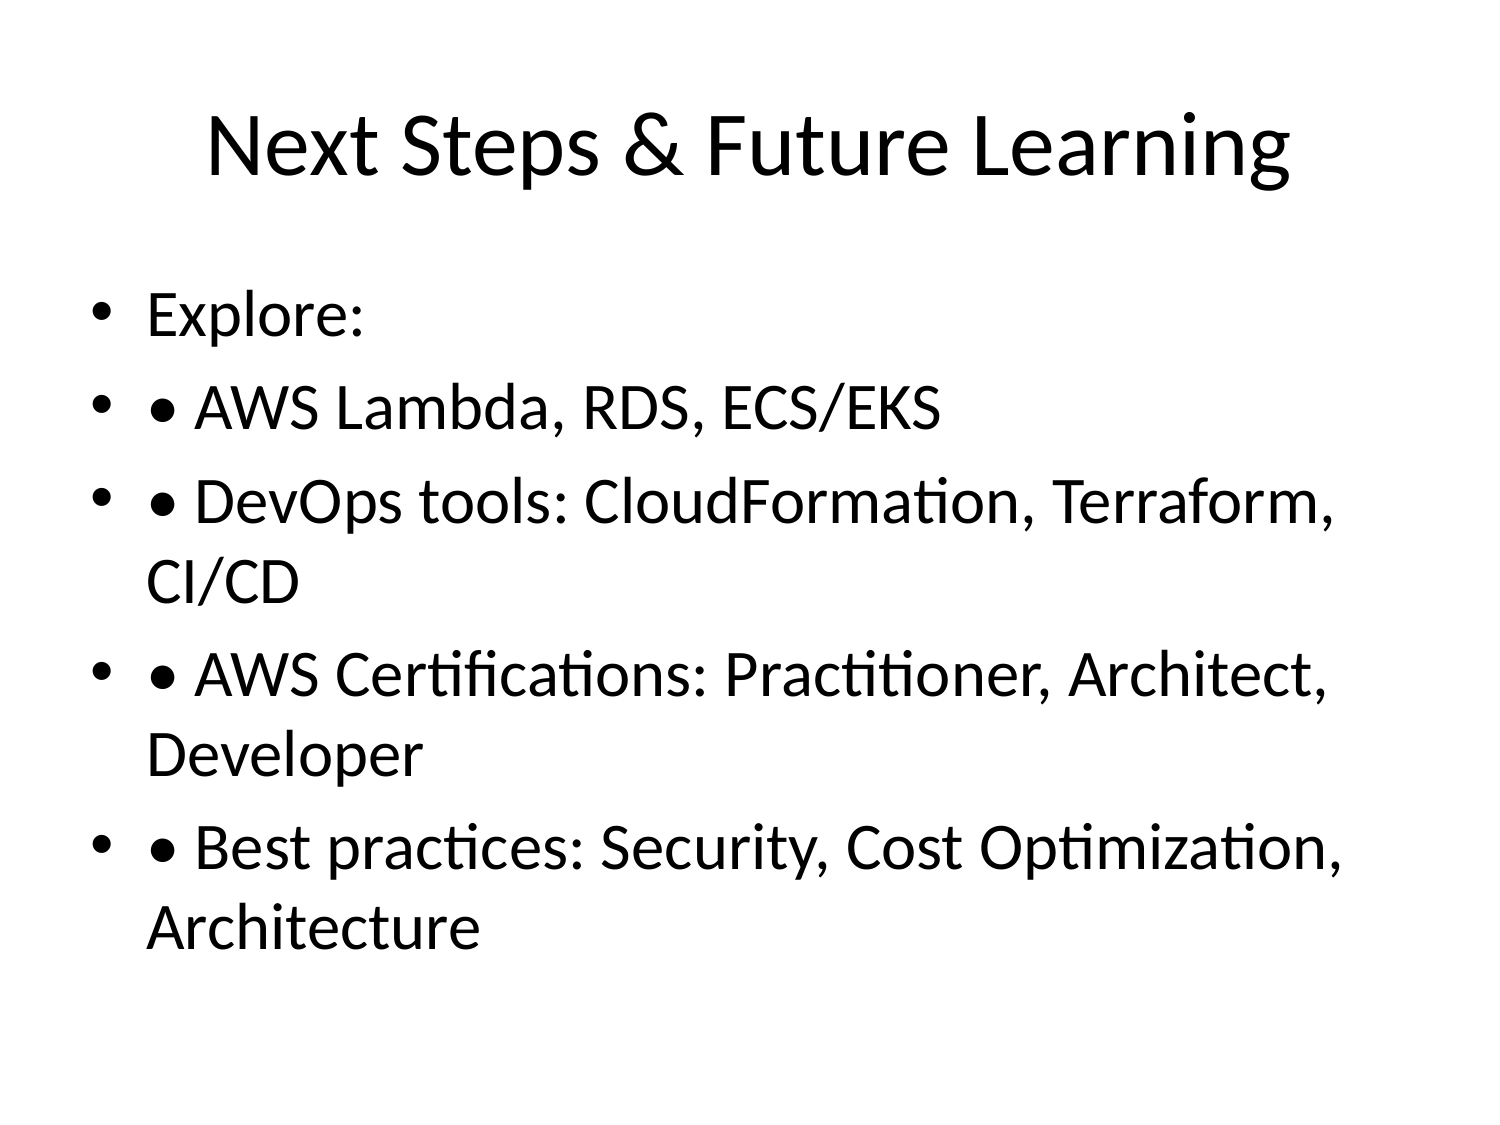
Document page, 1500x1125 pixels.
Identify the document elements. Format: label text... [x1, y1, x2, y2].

list Explore: • AWS Lambda, RDS, ECS/EKS • DevOps tools: CloudFormation, Terraform, CI/CD • AWS Certifications: Practitioner, Architect, Developer • Best practices: Security, Cost Optimization, Architecture [75, 262, 1425, 1005]
title Next Steps & Future Learning [75, 45, 1425, 233]
